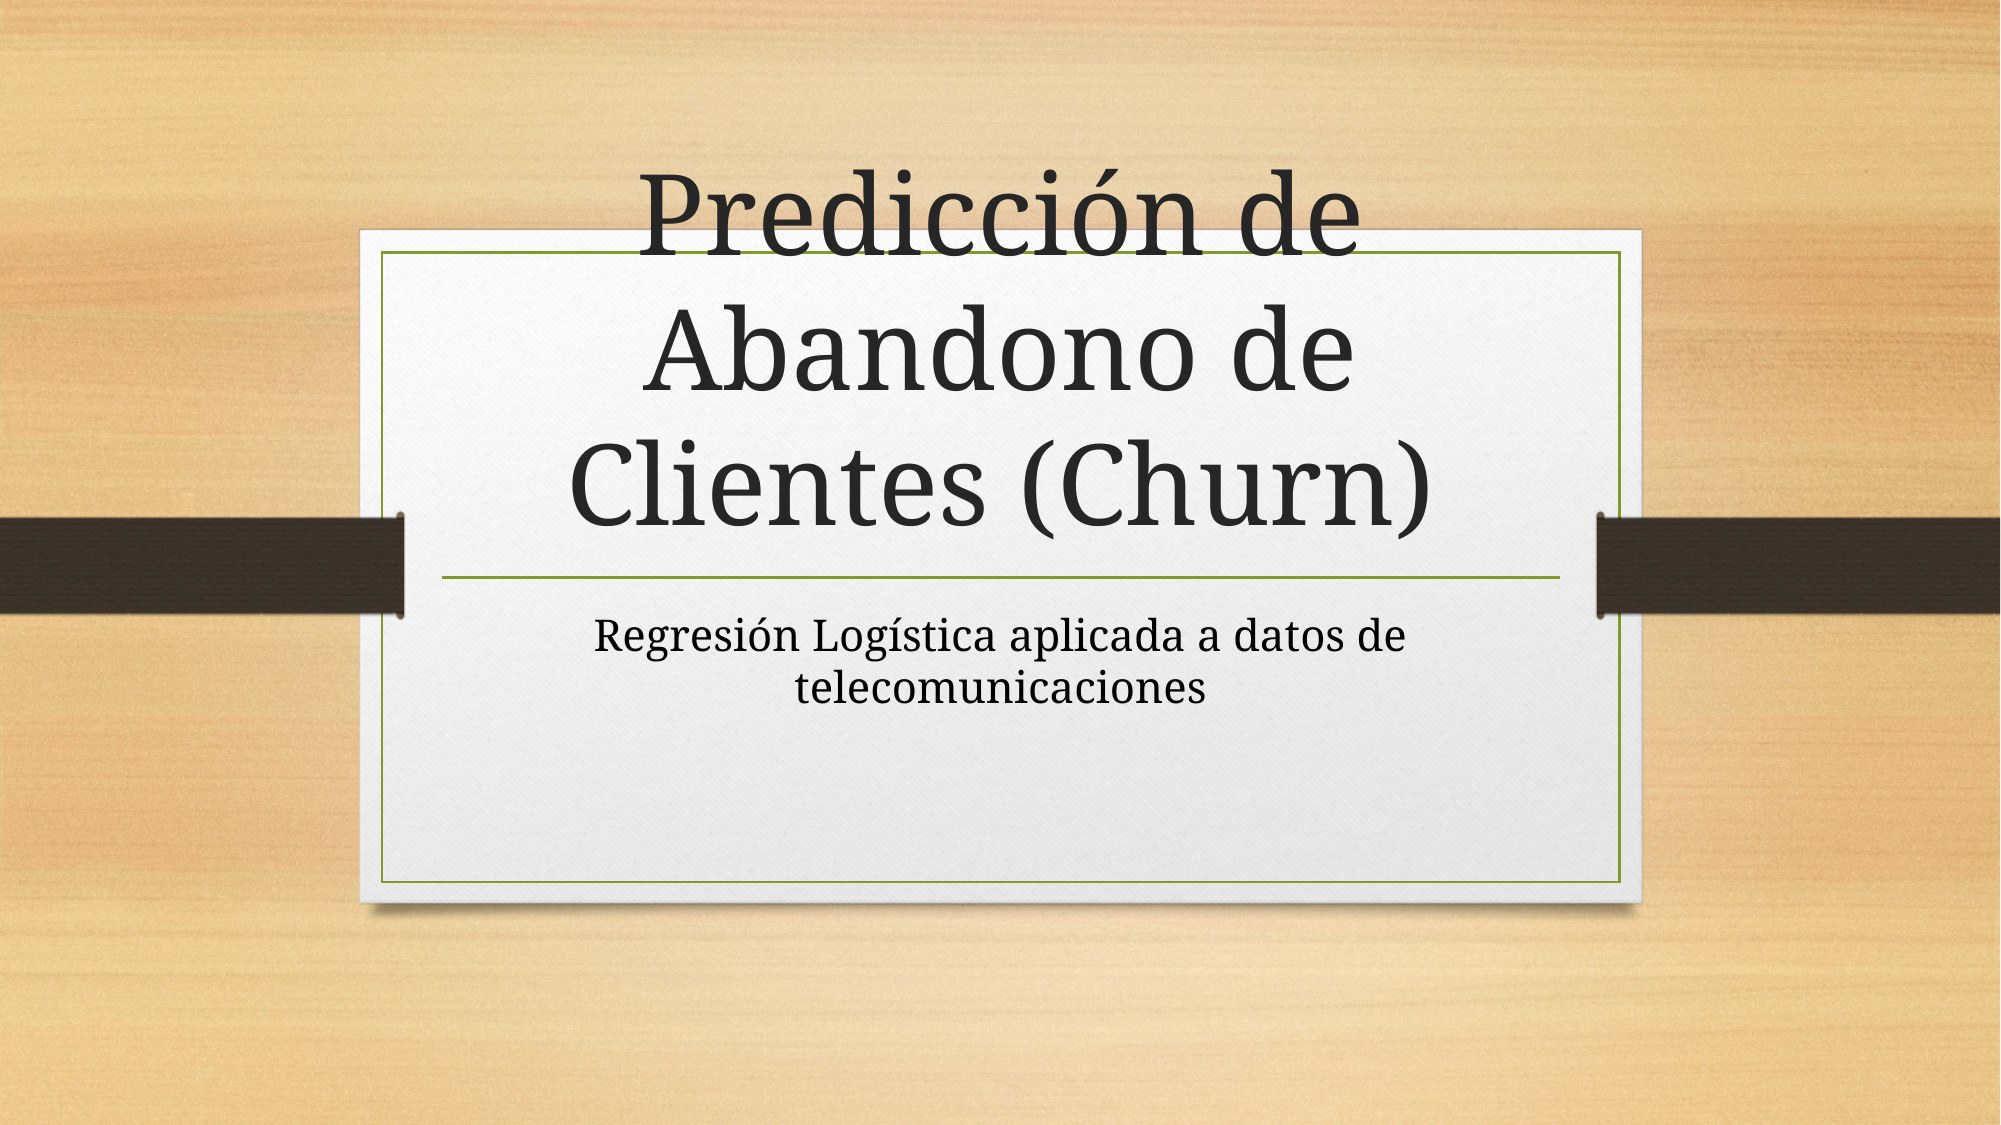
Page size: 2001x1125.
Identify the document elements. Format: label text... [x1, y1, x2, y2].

picture [0, 0, 2001, 1125]
title Predicción de Abandono de Clientes (Churn) [441, 306, 1560, 556]
subtitle Regresión Logística aplicada a datos de telecomunicaciones [441, 600, 1560, 817]
